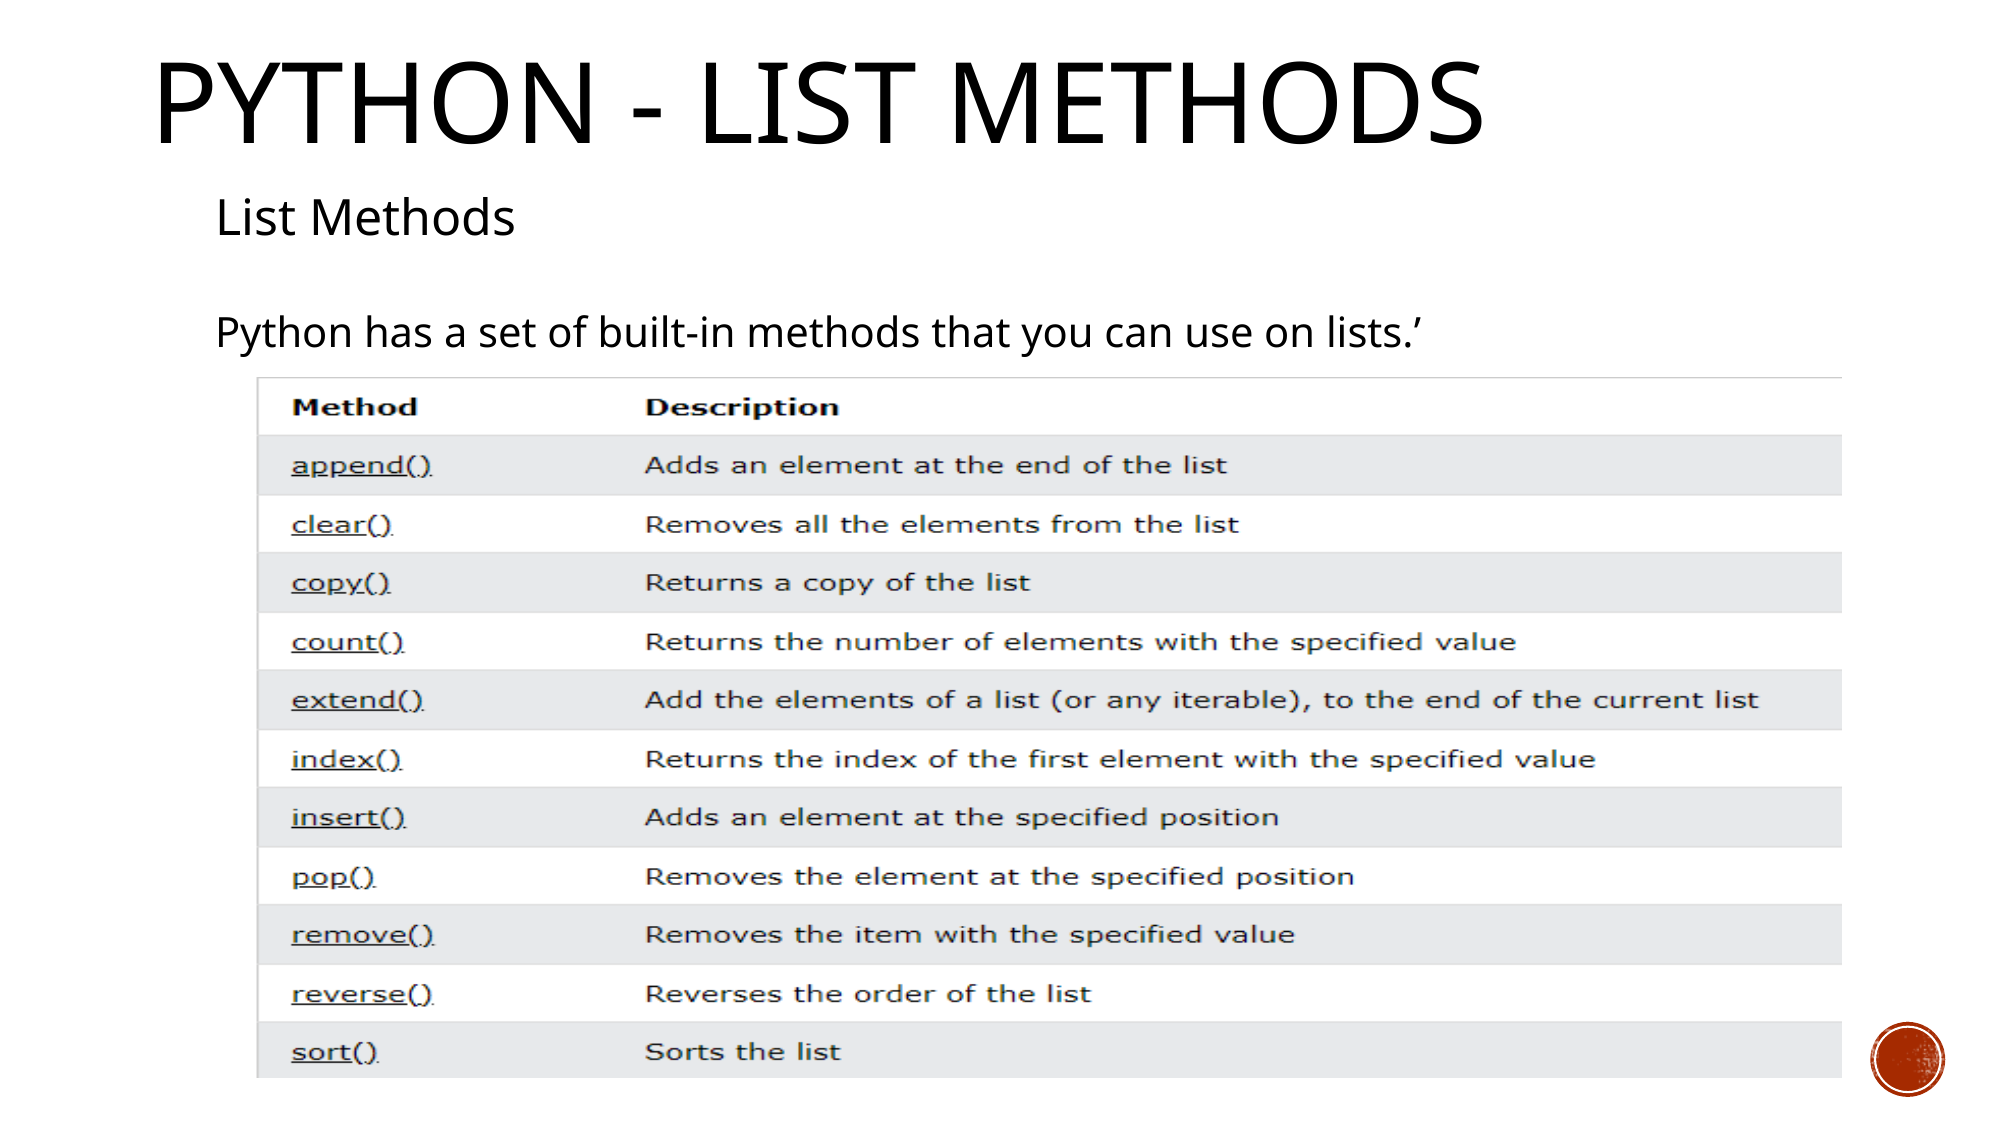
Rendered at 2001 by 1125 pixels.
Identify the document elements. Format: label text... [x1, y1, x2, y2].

picture [250, 378, 1840, 1076]
title Python - List Methods [134, 42, 1785, 307]
text_box List Methods Python has a set of built-in methods that you can use on lists.’ [214, 175, 1429, 439]
